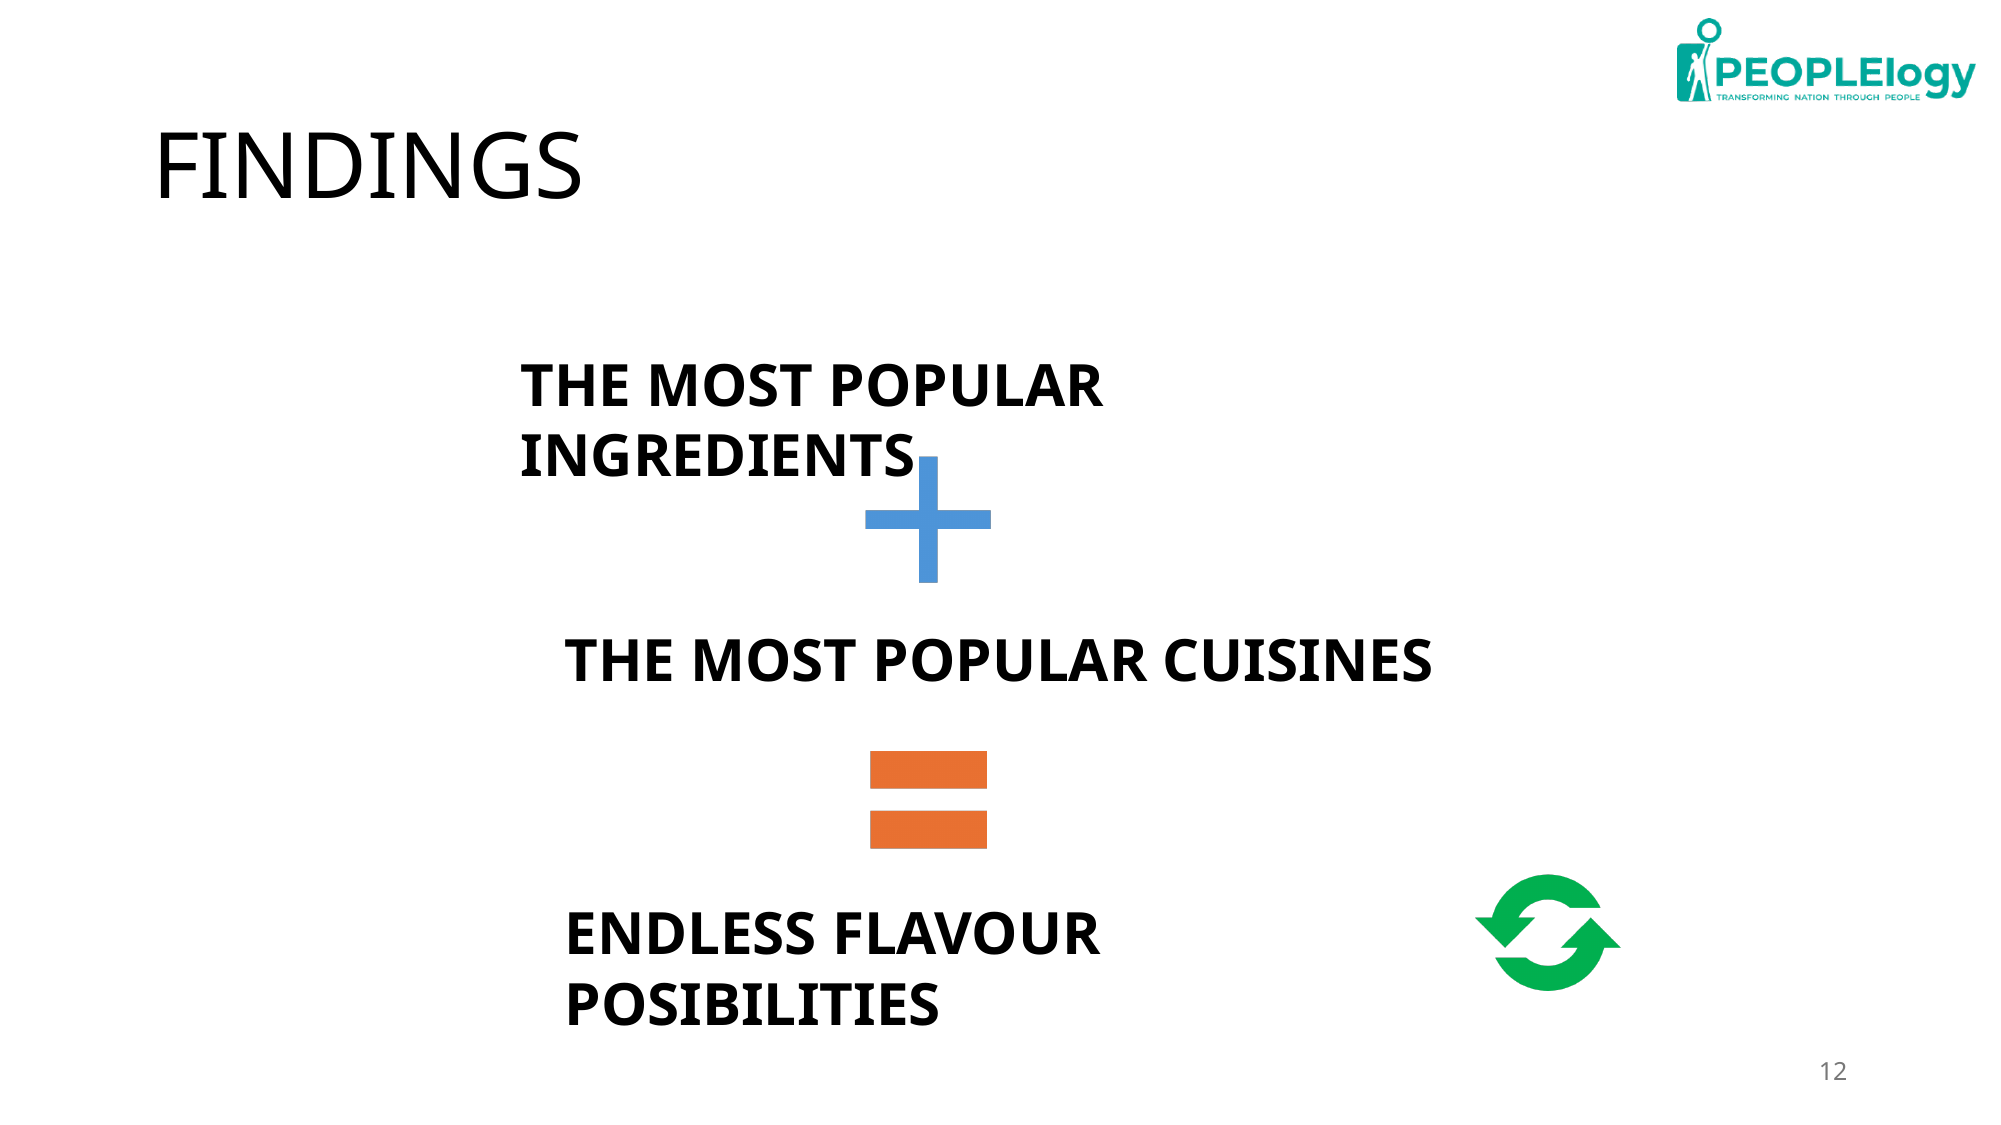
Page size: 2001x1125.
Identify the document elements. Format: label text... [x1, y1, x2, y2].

text_box THE MOST POPULAR CUISINES [549, 615, 1523, 701]
slide_number 12 [1412, 1042, 1863, 1103]
picture [852, 724, 1004, 876]
text_box THE MOST POPULAR INGREDIENTS [506, 341, 1500, 496]
picture [852, 443, 1004, 595]
title FINDINGS [137, 59, 1863, 278]
text_box ENDLESS FLAVOUR POSIBILITIES [549, 889, 1473, 1044]
picture [1676, 18, 1976, 102]
picture [1472, 856, 1624, 1008]
